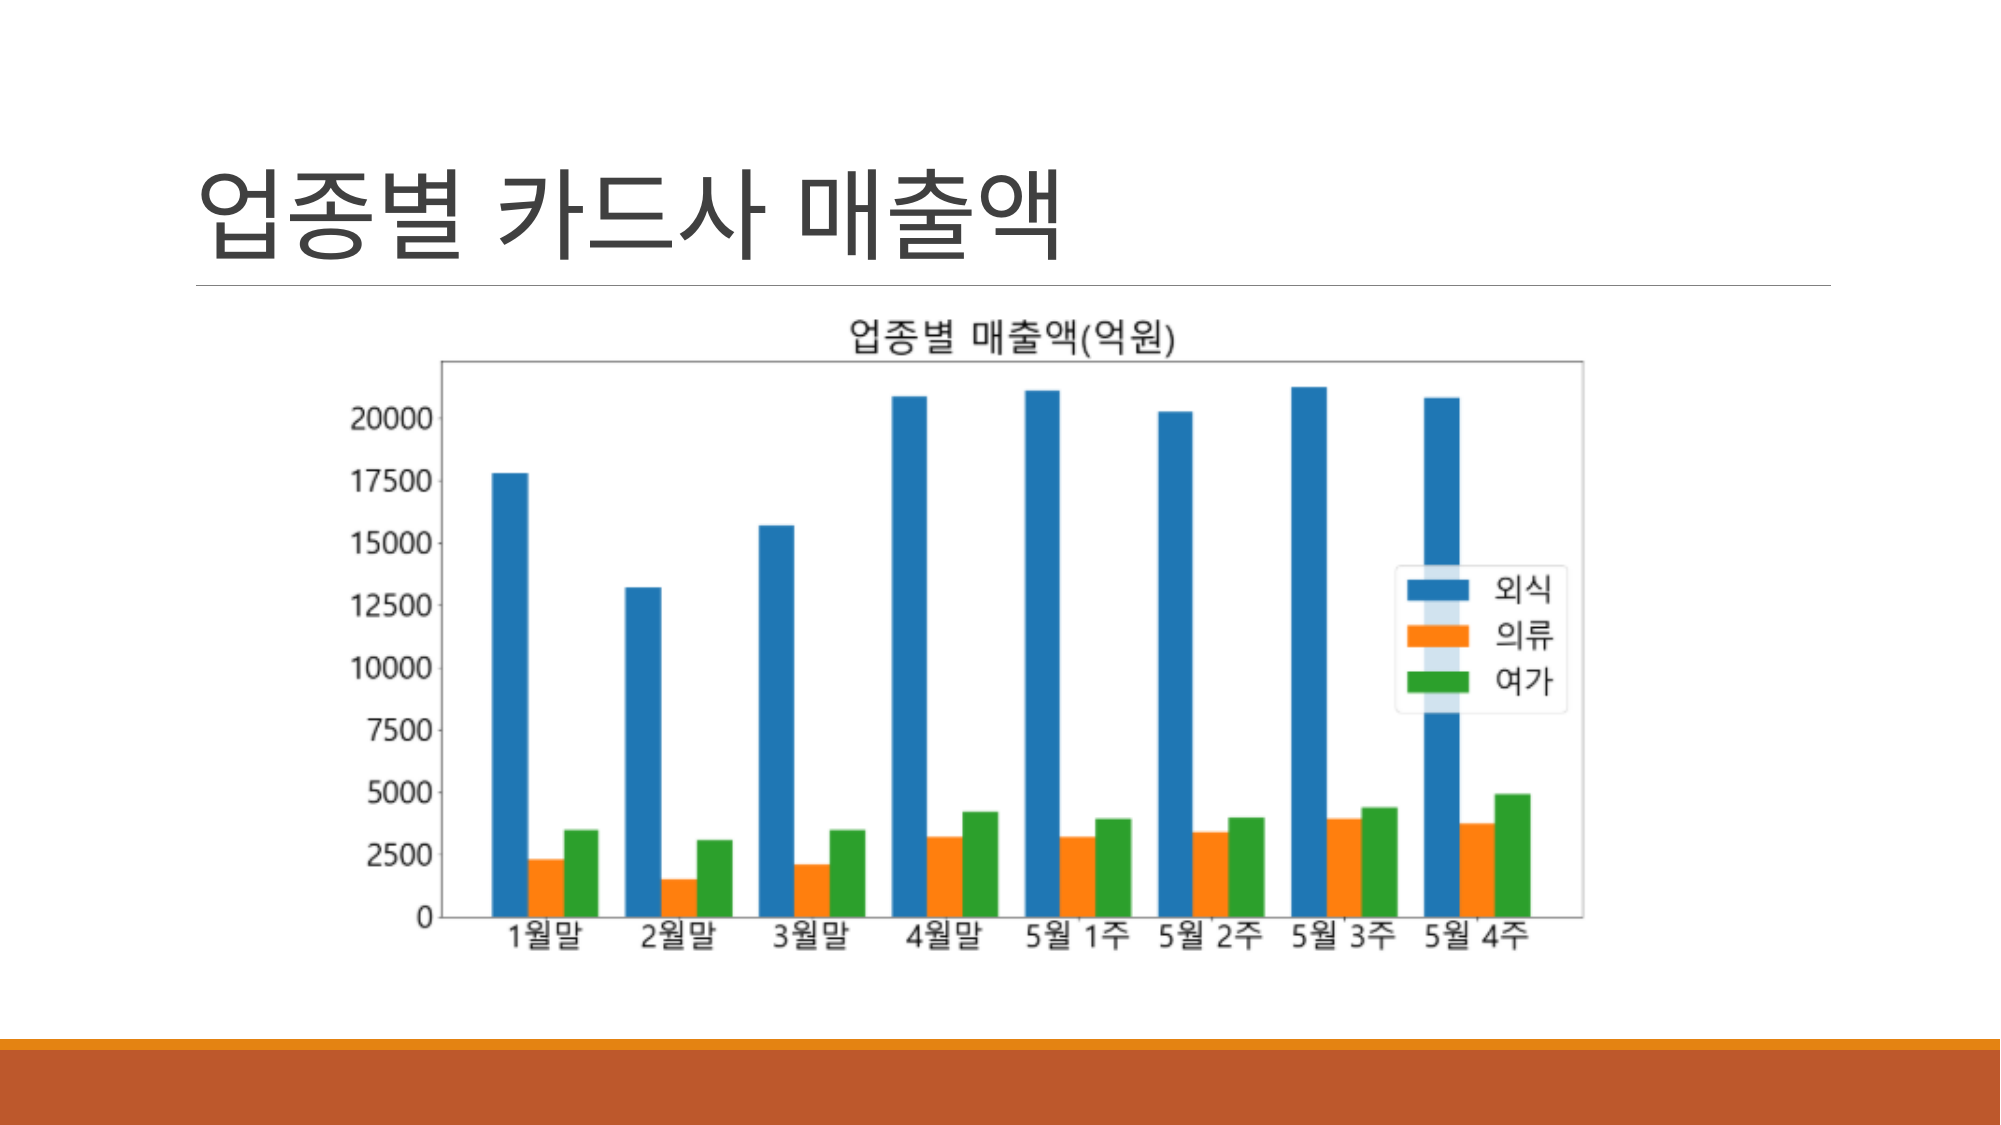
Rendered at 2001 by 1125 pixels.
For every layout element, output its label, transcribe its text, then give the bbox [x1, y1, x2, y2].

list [334, 305, 1602, 964]
title 업종별 카드사 매출액 [180, 42, 1830, 281]
